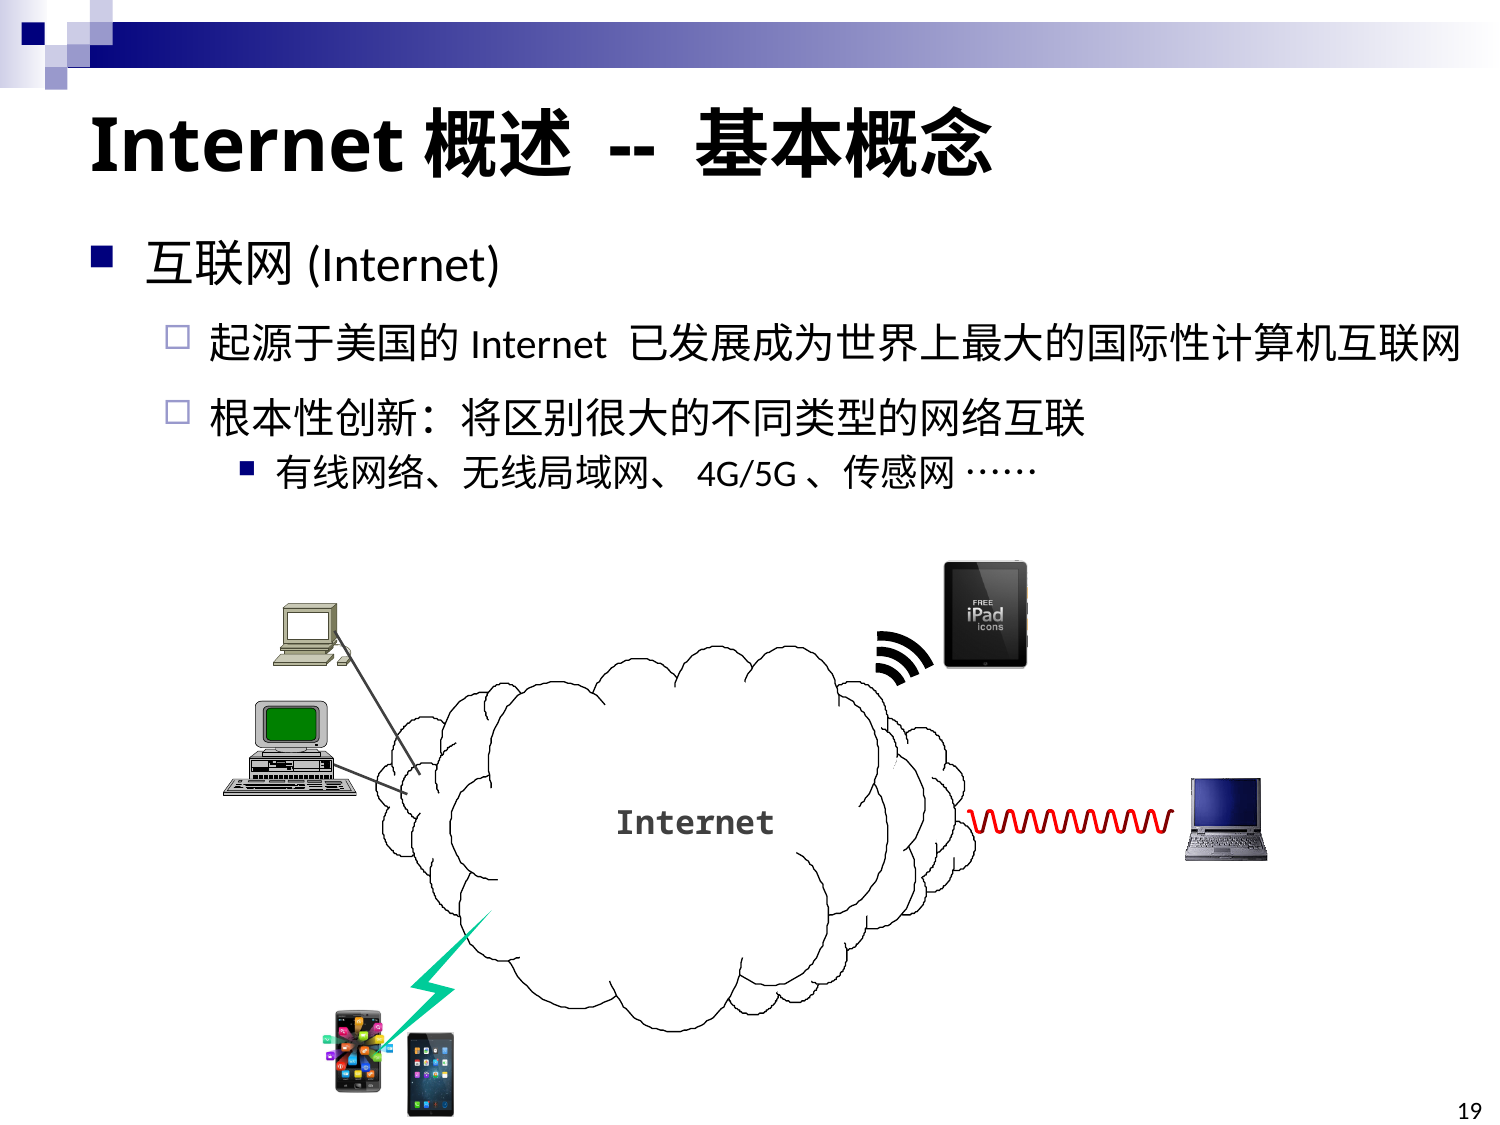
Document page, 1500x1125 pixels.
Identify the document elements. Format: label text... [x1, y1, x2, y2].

picture [222, 700, 357, 796]
picture [321, 1009, 393, 1093]
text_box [964, 808, 1175, 835]
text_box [870, 634, 921, 696]
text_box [361, 782, 408, 795]
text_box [367, 636, 983, 1047]
title Internet概述 -- 基本概念 [75, 75, 1425, 209]
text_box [334, 630, 421, 776]
picture [942, 559, 1029, 670]
slide_number 19 [1448, 1100, 1483, 1125]
picture [272, 603, 352, 666]
picture [407, 1032, 454, 1117]
text_box 互联网(Internet) 起源于美国的Internet 已发展成为世界上最大的国际性计算机互联网 根本性创新：将区别很大的不同类型的网络互联 有线网络、无线局域网、4G/5G、传感网 …… [72, 224, 1483, 544]
picture [1180, 774, 1272, 864]
